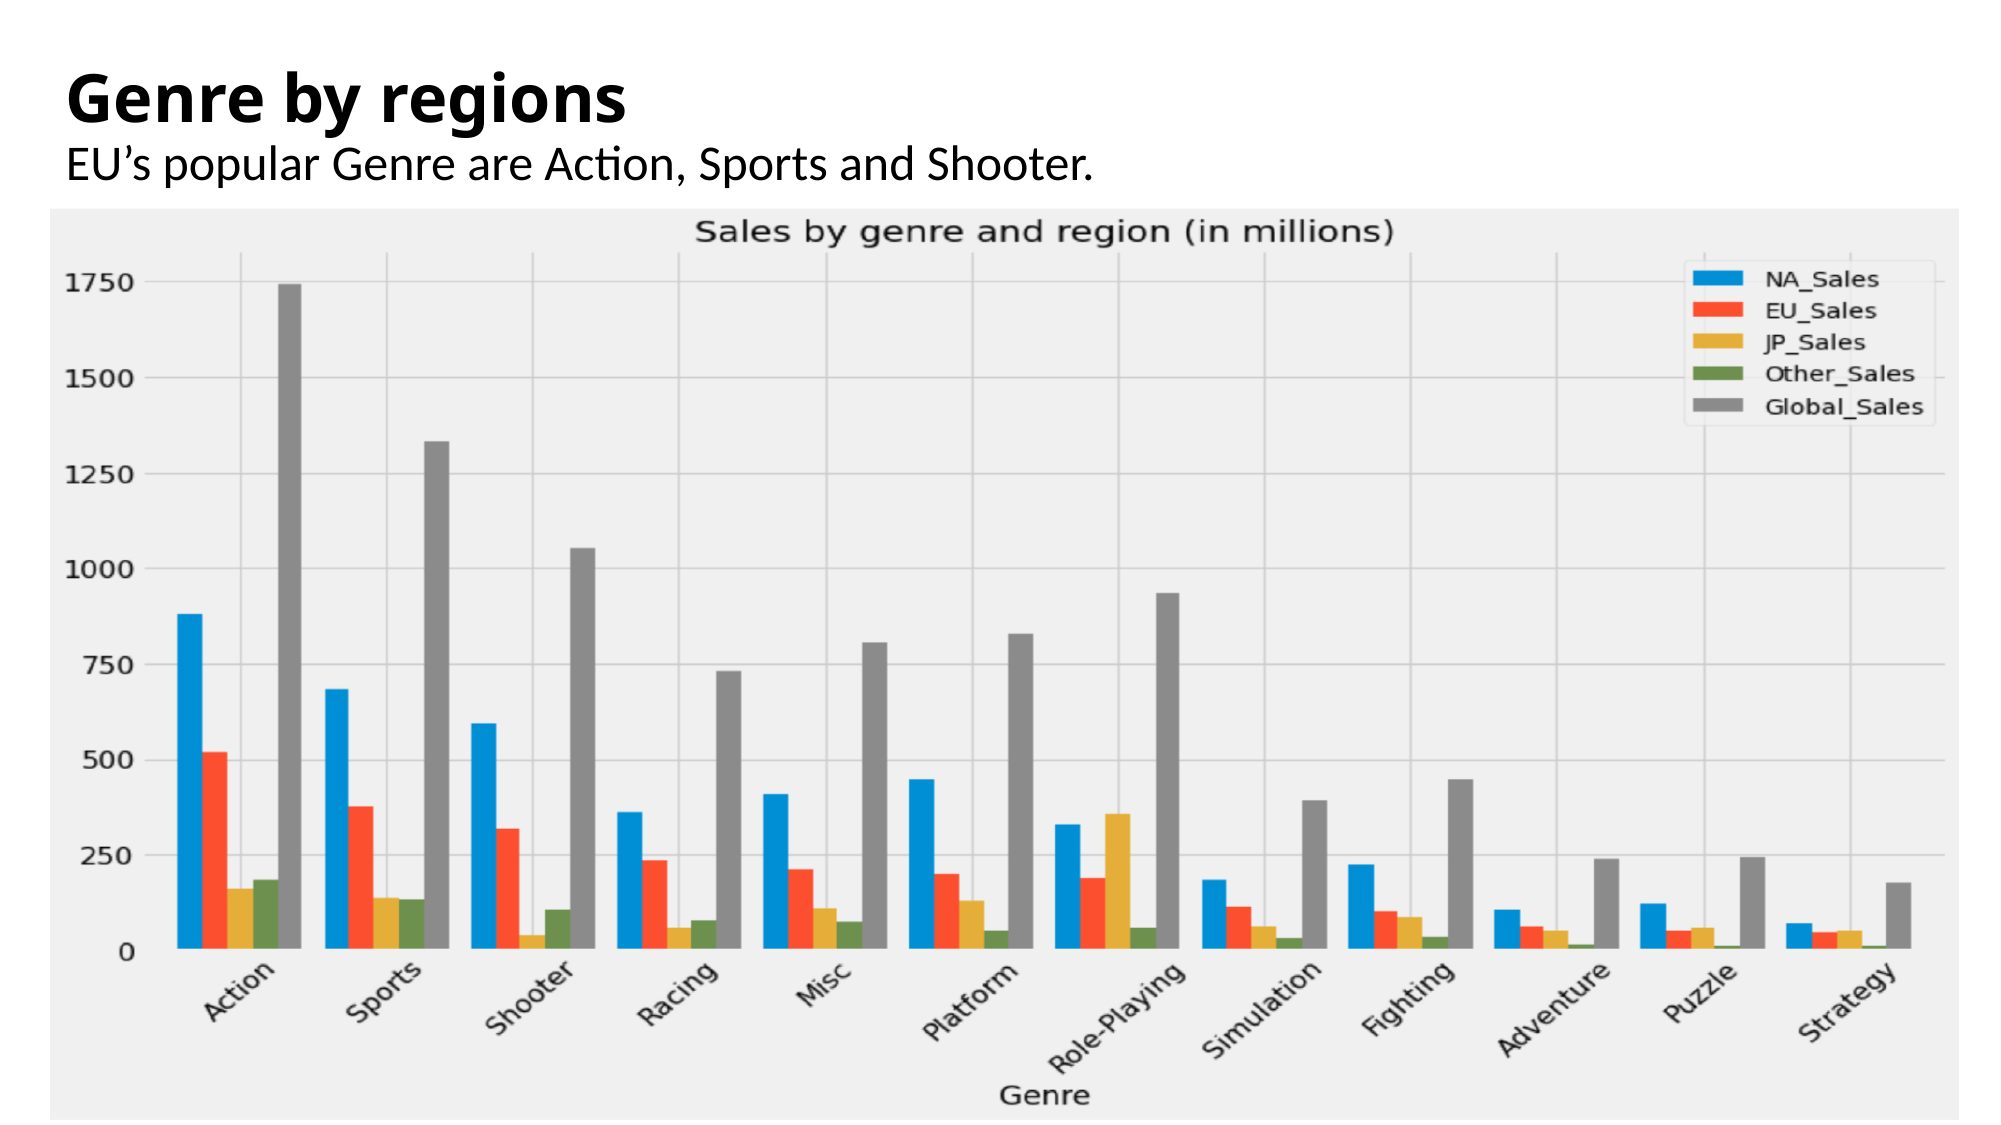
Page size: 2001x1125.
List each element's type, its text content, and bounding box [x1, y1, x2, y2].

picture [50, 204, 1959, 1125]
title Genre by regions EU’s popular Genre are Action, Sports and Shooter. [50, 19, 1823, 204]
